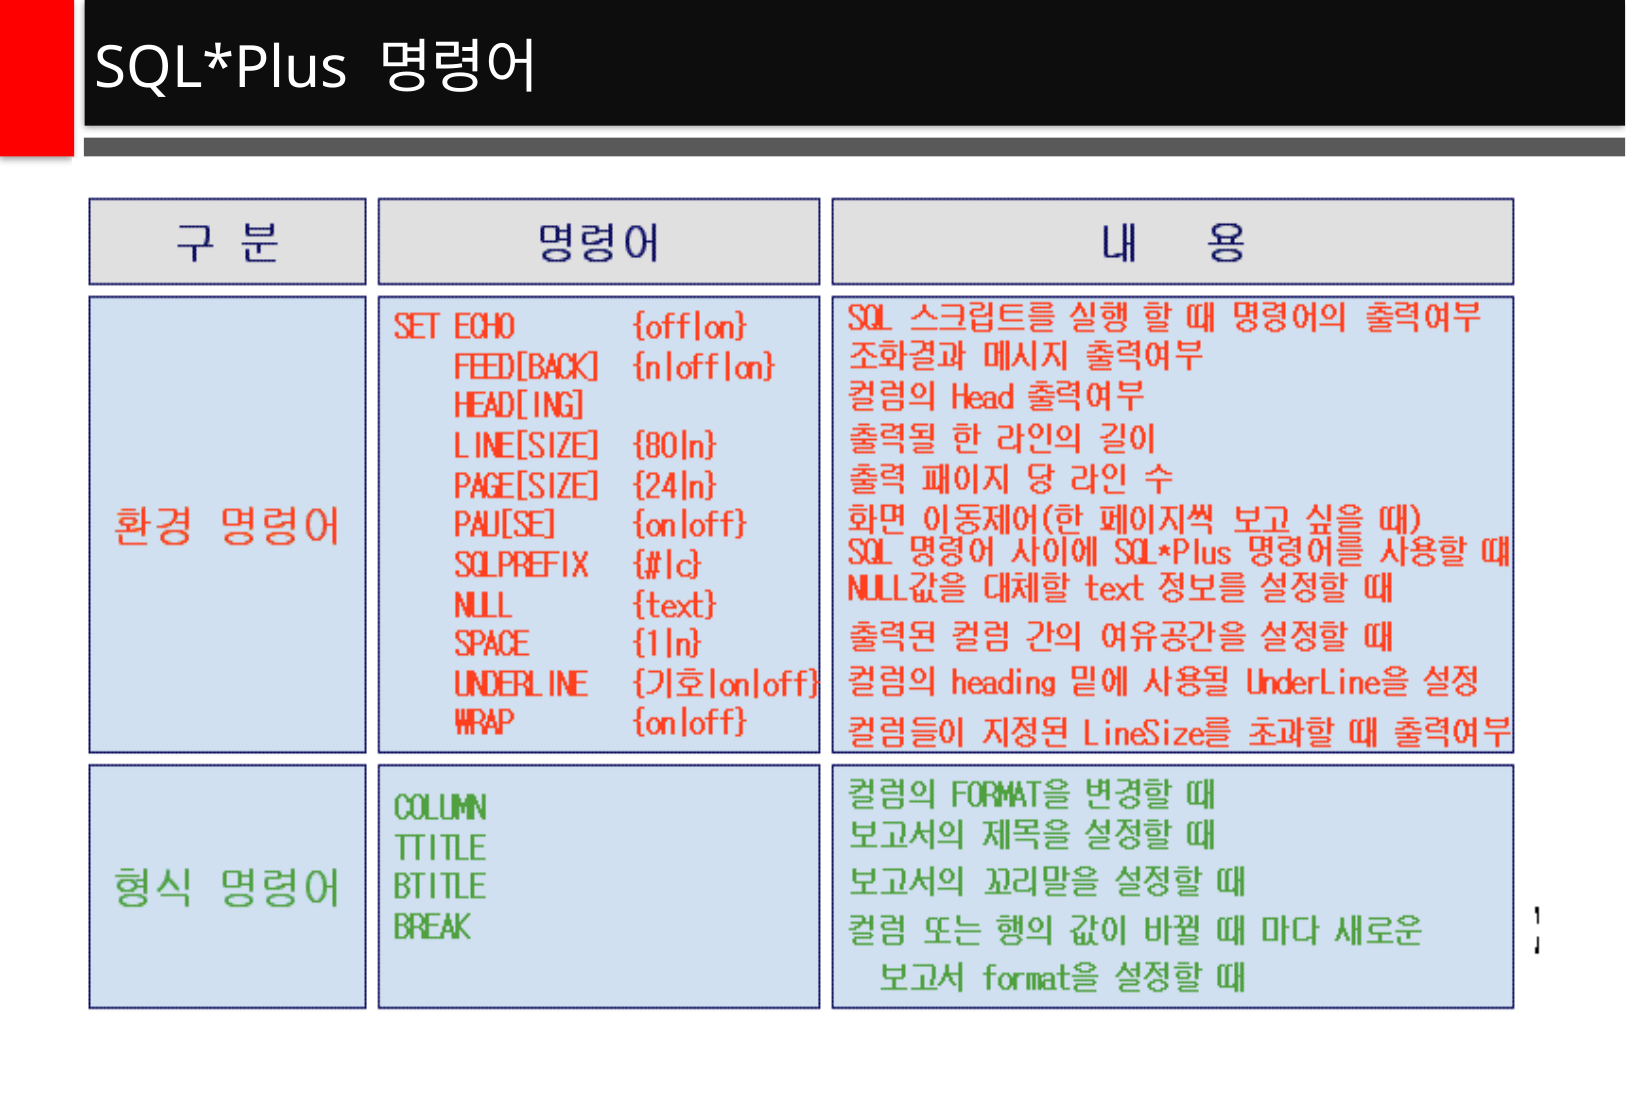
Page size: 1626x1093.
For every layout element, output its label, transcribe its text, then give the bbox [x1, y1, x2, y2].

title SQL*Plus 명령어 [79, 3, 1625, 126]
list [72, 158, 1546, 1067]
